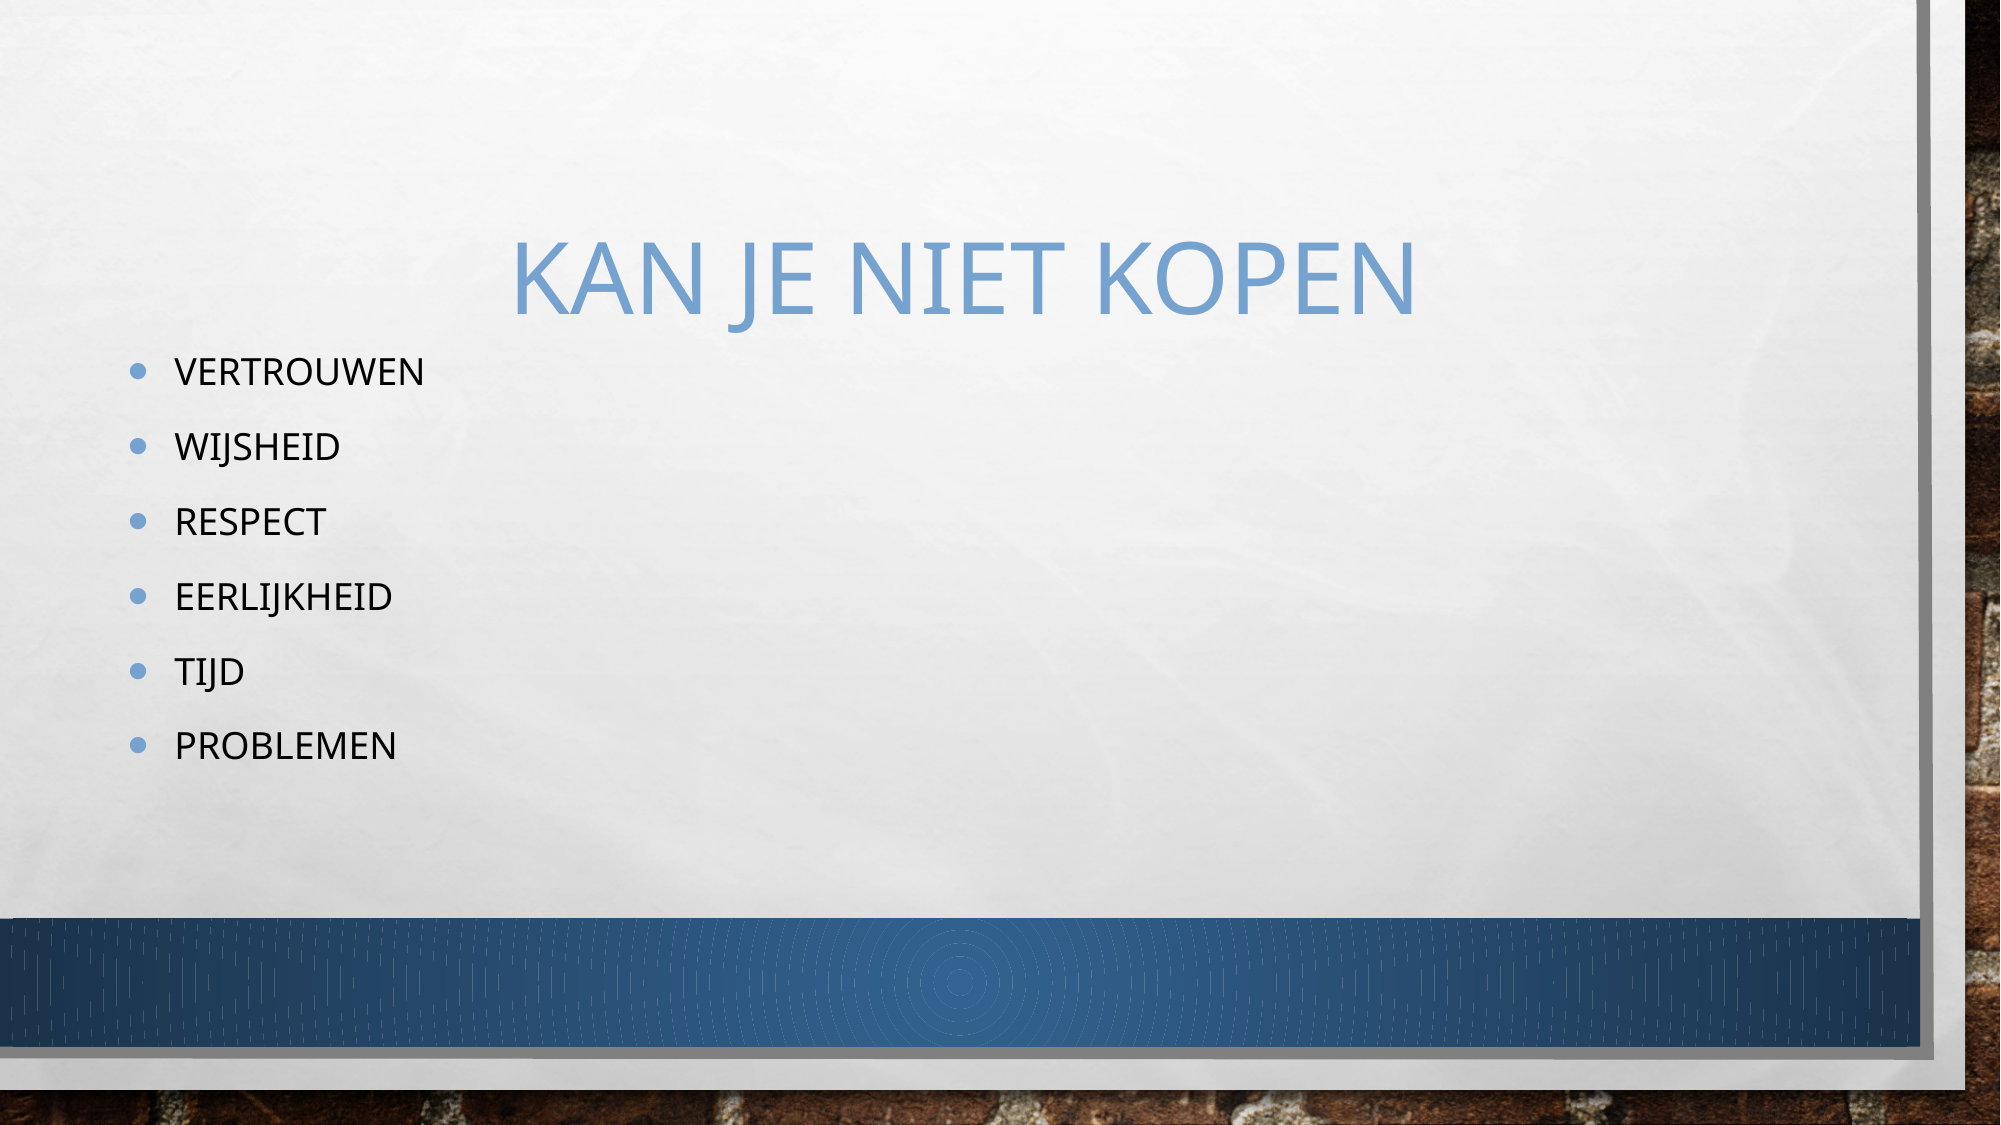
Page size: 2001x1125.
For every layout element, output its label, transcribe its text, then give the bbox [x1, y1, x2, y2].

picture [0, 0, 2000, 1125]
list Vertrouwen Wijsheid Respect Eerlijkheid Tijd problemen [112, 373, 1818, 883]
title Kan je niet kopen [112, 112, 1818, 373]
